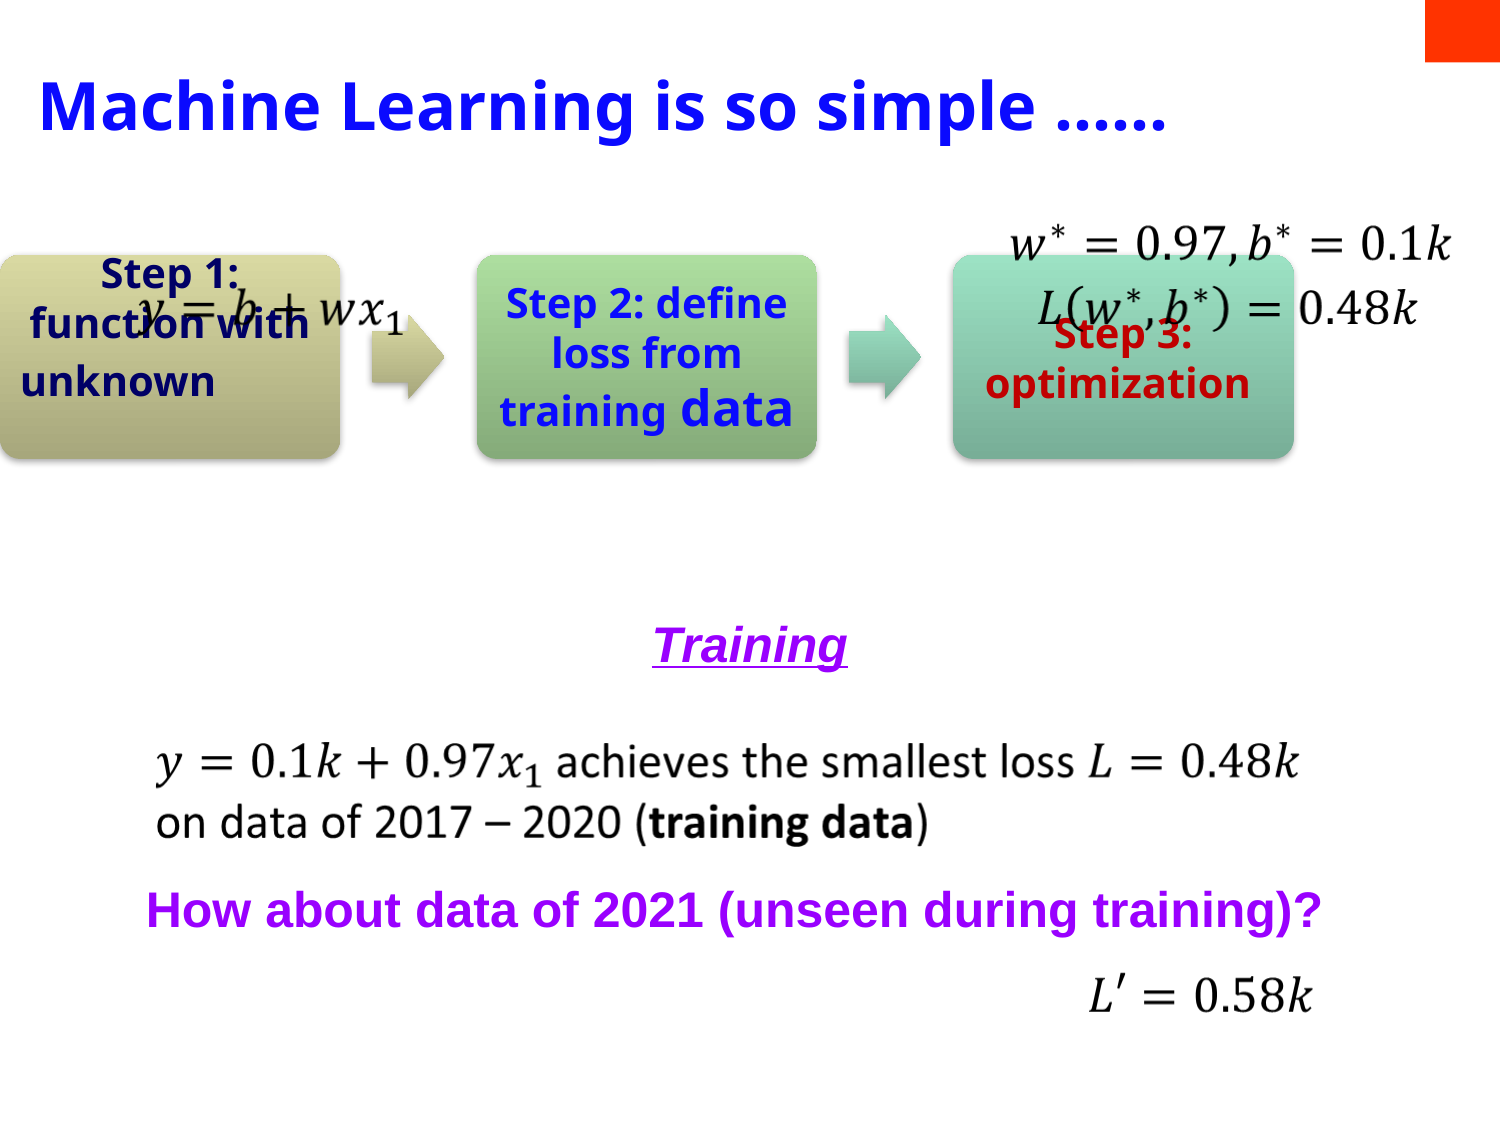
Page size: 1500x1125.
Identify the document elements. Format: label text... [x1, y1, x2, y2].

text_box [155, 820, 1397, 852]
text_box [1401, 269, 1449, 346]
slide_number [1425, 0, 1500, 63]
text_box [1063, 964, 1339, 1026]
title Machine Learning is so simple …… [21, 35, 1480, 173]
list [102, 98, 1398, 813]
text_box [1401, 204, 1500, 281]
text_box How about data of 2021 (unseen during training)? [130, 870, 1449, 946]
